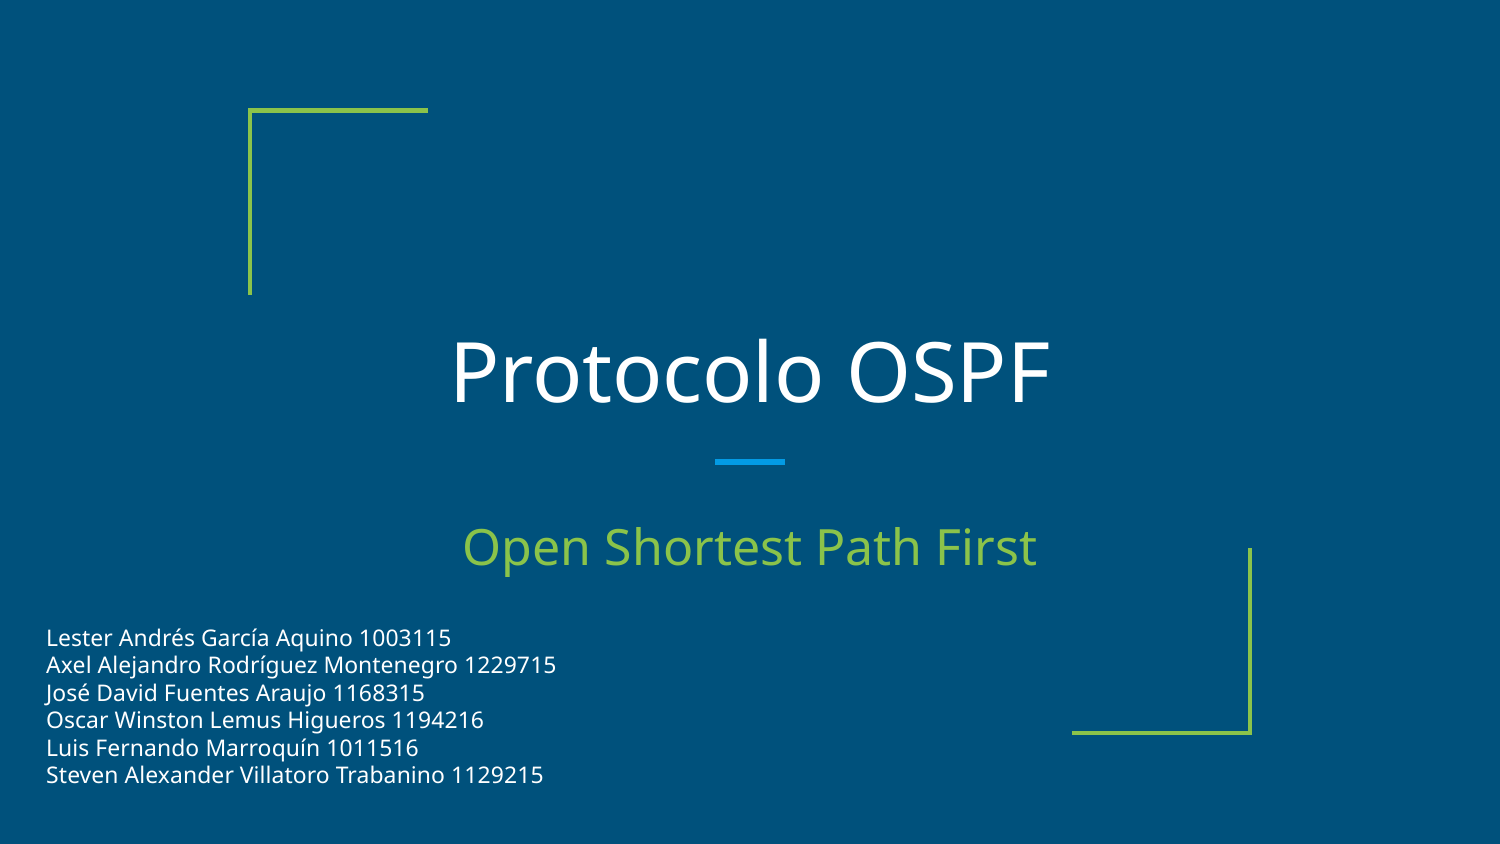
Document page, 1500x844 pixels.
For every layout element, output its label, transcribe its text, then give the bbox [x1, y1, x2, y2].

text_box Lester Andrés García Aquino 1003115 Axel Alejandro Rodríguez Montenegro 1229715 José David Fuentes Araujo 1168315 Oscar Winston Lemus Higueros 1194216 Luis Fernando Marroquín 1011516 Steven Alexander Villatoro Trabanino 1129215 [31, 608, 803, 814]
title Protocolo OSPF [275, 195, 1225, 435]
subtitle Open Shortest Path First [275, 500, 1225, 650]
